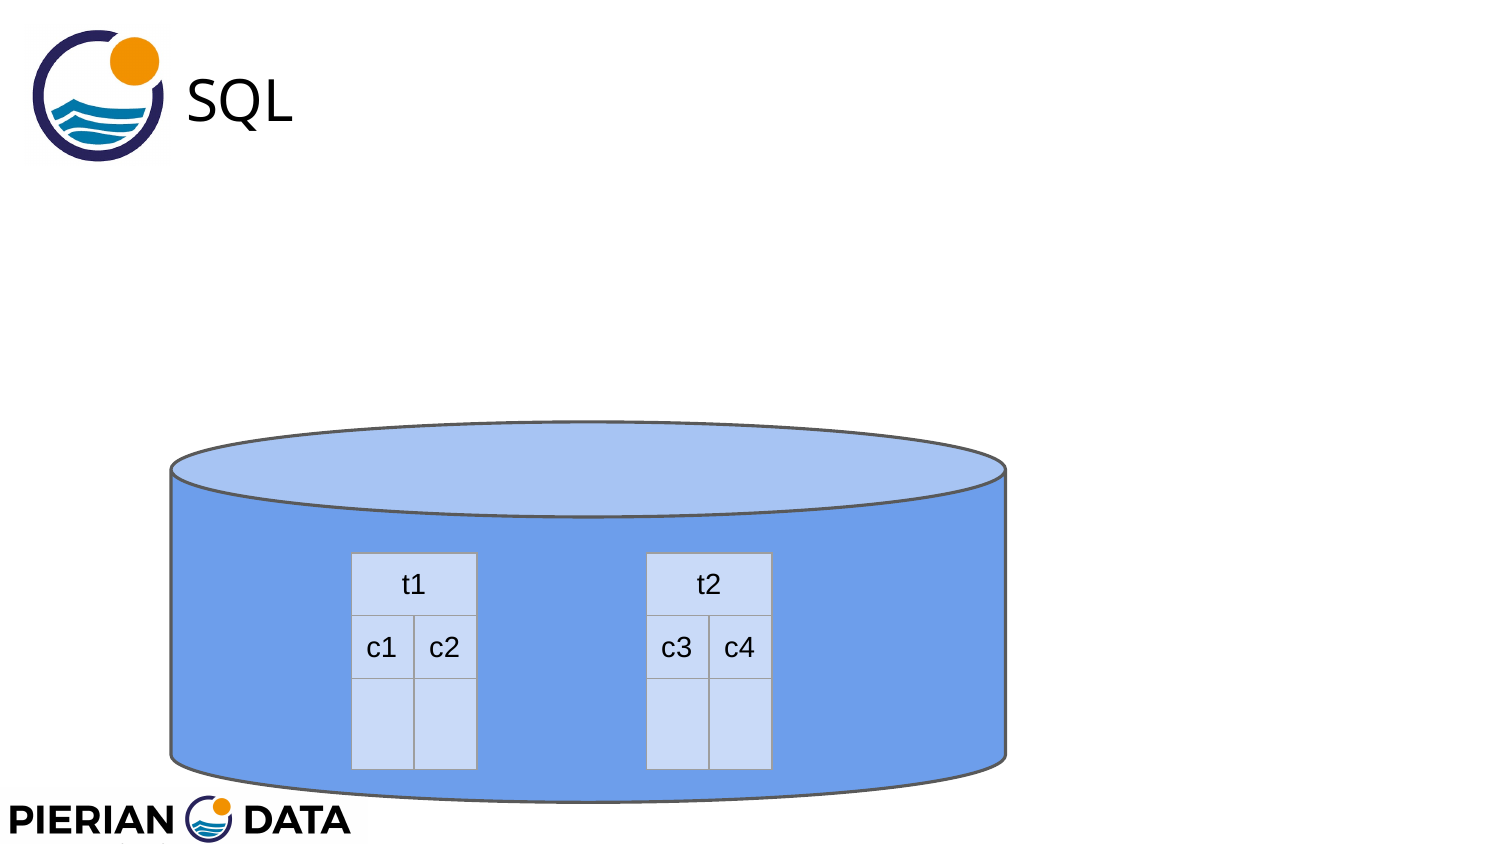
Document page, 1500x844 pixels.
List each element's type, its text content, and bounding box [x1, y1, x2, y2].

table_cell c2 [415, 616, 476, 678]
table_cell [415, 679, 476, 769]
table_cell [352, 679, 413, 769]
table_header t2 [647, 554, 771, 615]
table_cell c1 [352, 616, 413, 678]
title SQL [176, 48, 1449, 143]
table_cell [647, 679, 708, 769]
picture [24, 24, 172, 167]
table_header t1 [352, 554, 476, 615]
picture [0, 787, 368, 844]
table_cell c3 [647, 616, 708, 678]
table_cell c4 [710, 616, 771, 678]
text_box [170, 421, 1006, 803]
table_cell [710, 679, 771, 769]
